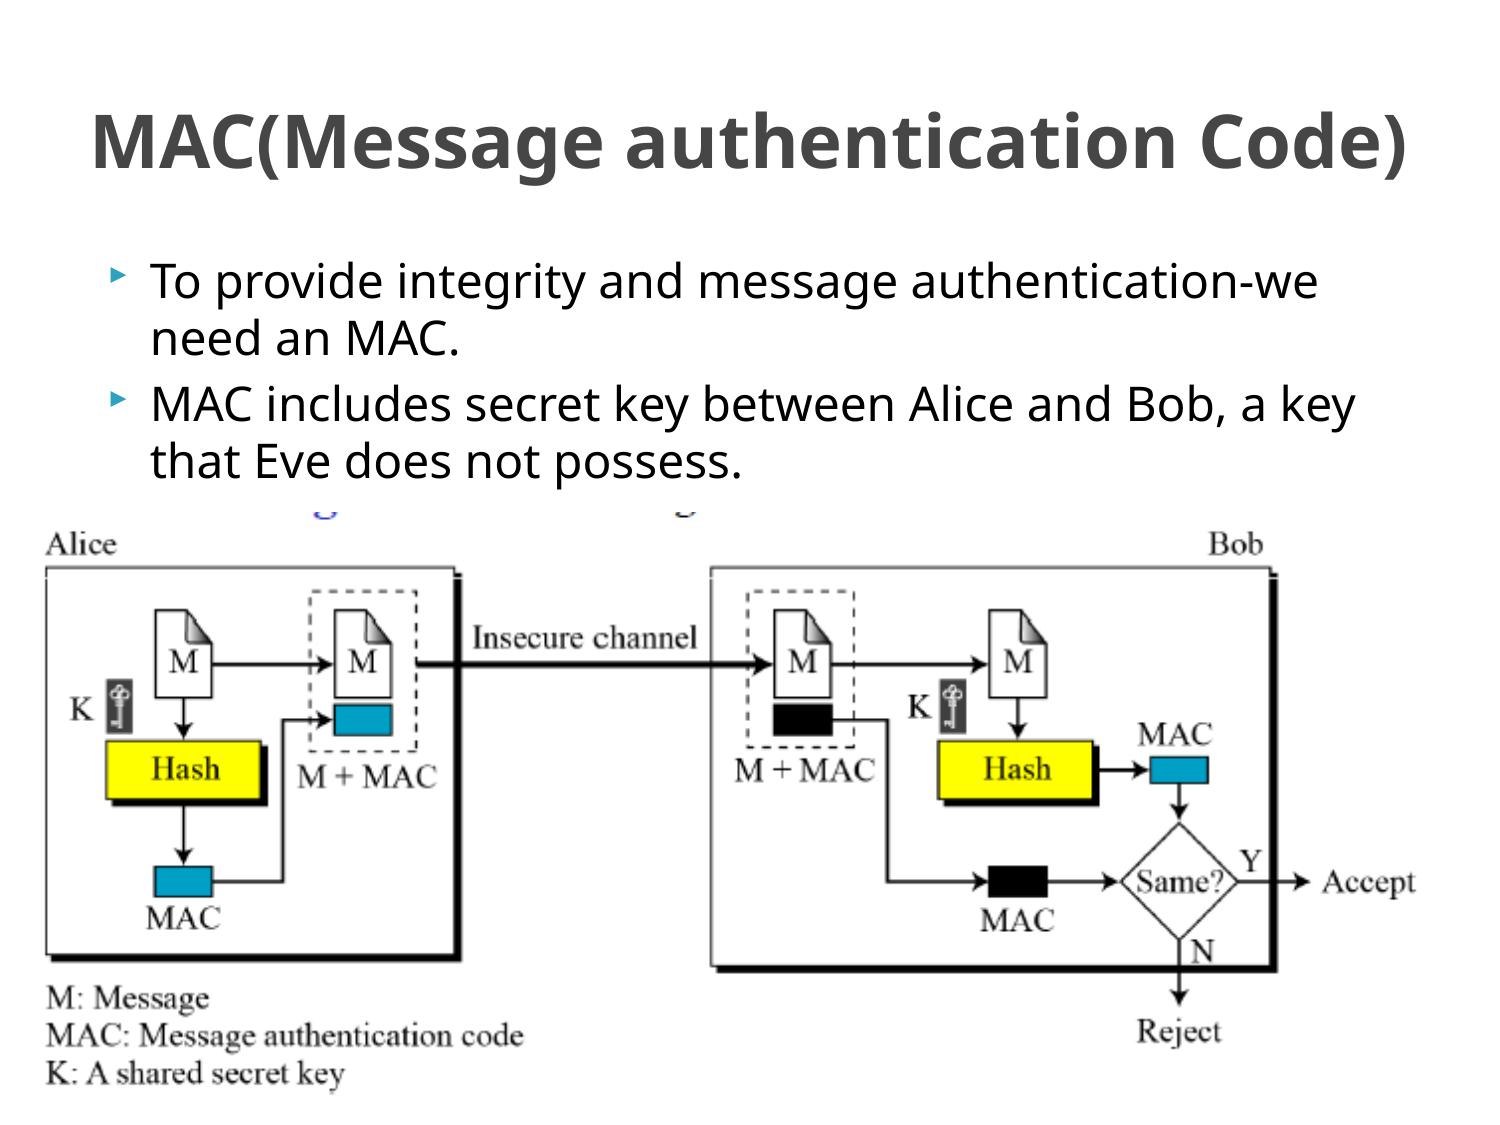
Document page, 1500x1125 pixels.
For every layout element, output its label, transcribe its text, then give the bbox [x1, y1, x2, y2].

list To provide integrity and message authentication-we need an MAC. MAC includes secret key between Alice and Bob, a key that Eve does not possess. [74, 242, 1426, 512]
title MAC(Message authentication Code) [75, 45, 1425, 233]
picture [0, 512, 1486, 1125]
